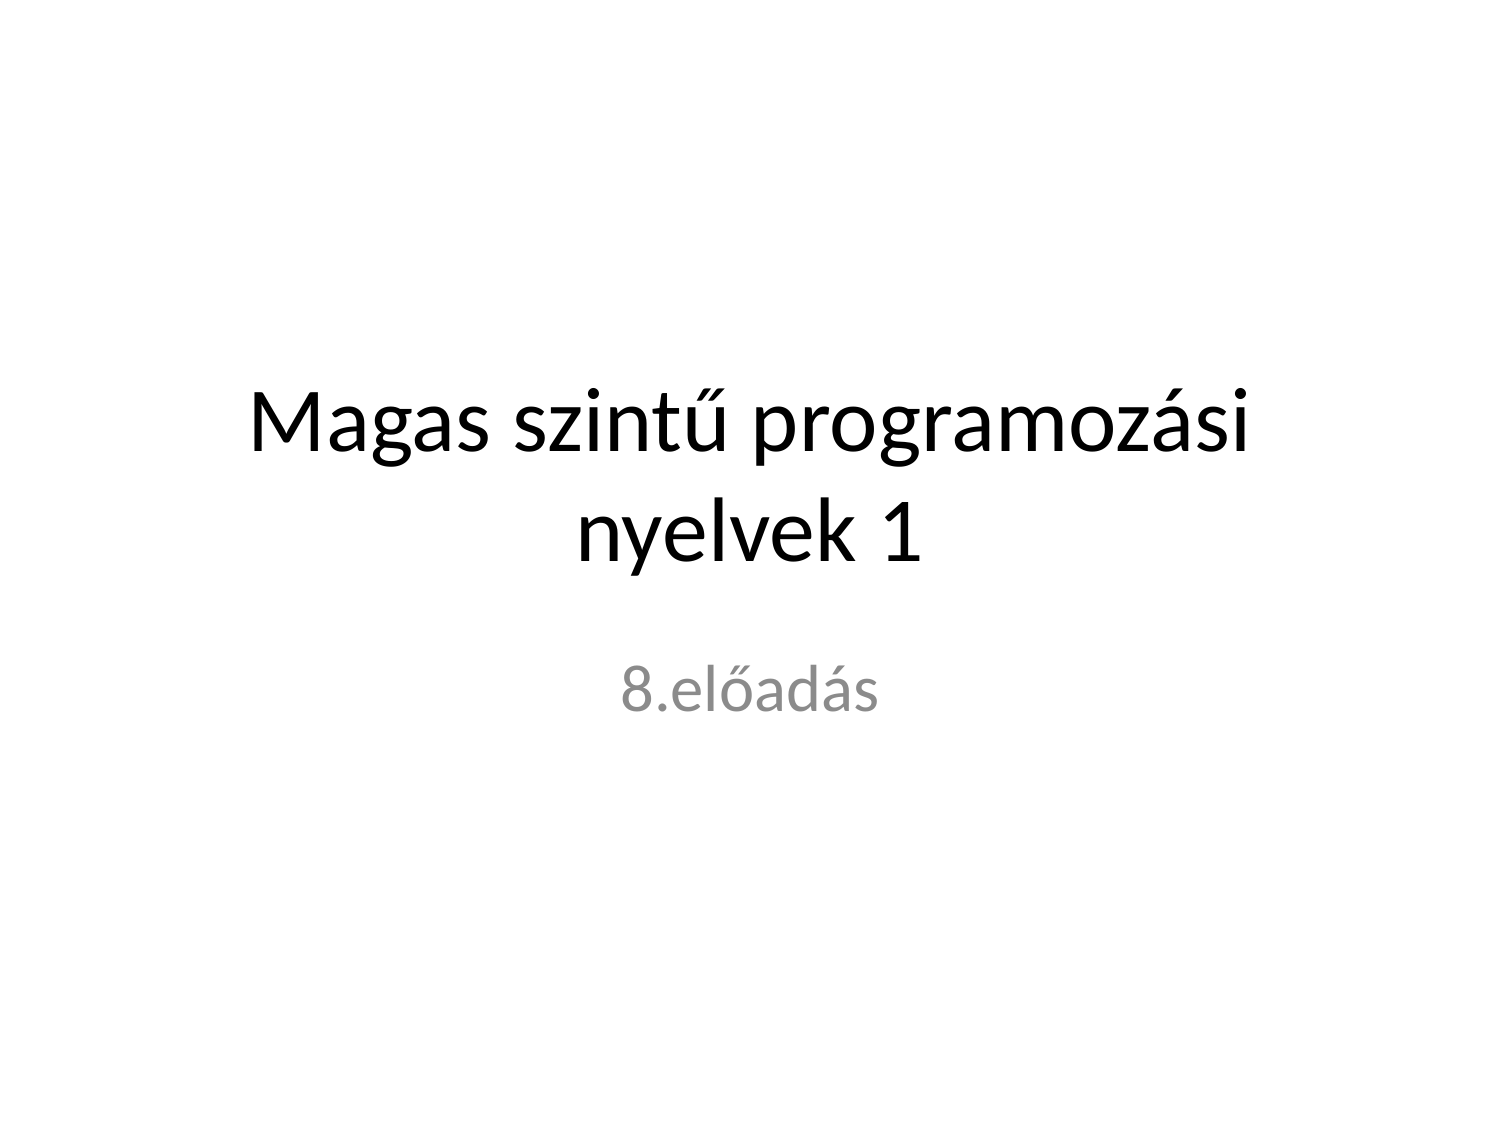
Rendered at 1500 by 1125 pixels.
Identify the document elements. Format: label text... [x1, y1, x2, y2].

subtitle 8.előadás [225, 637, 1275, 925]
title Magas szintű programozási nyelvek 1 [112, 349, 1388, 591]
